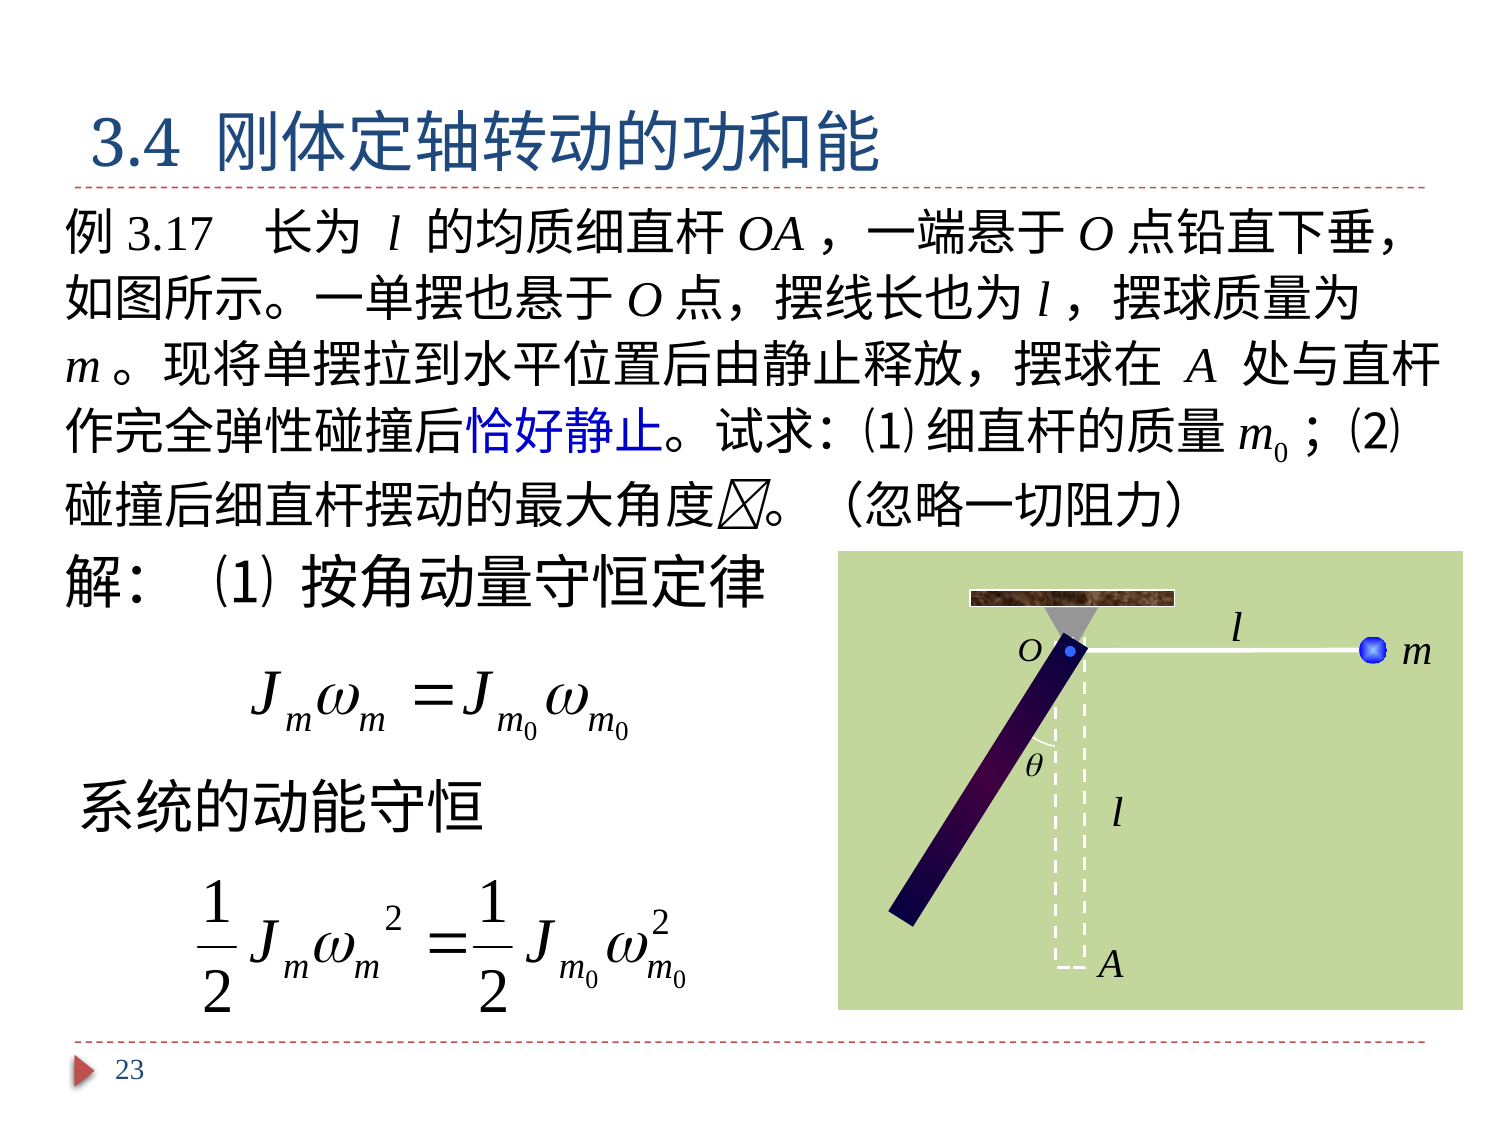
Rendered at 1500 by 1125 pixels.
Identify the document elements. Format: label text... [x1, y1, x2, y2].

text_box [187, 862, 701, 1027]
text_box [237, 649, 646, 753]
text_box ⑴ 按角动量守恒定律 [187, 537, 826, 623]
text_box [837, 549, 1464, 1011]
slide_number 23 [100, 1042, 426, 1103]
text_box 系统的动能守恒 [62, 762, 594, 848]
text_box 例3.17 长为 l 的均质细直杆OA，一端悬于O点铅直下垂，如图所示。一单摆也悬于O点，摆线长也为l，摆球质量为m。现将单摆拉到水平位置后由静止释放，摆球在 A 处与直杆作完全弹性碰撞后恰好静止。试求：⑴ 细直杆的质量m0；⑵ 碰撞后细直杆摆动的最大角度。（忽略一切阻力） [49, 187, 1463, 542]
text_box 解： [49, 537, 187, 623]
title 3.4 刚体定轴转动的功和能 [75, 37, 1425, 187]
